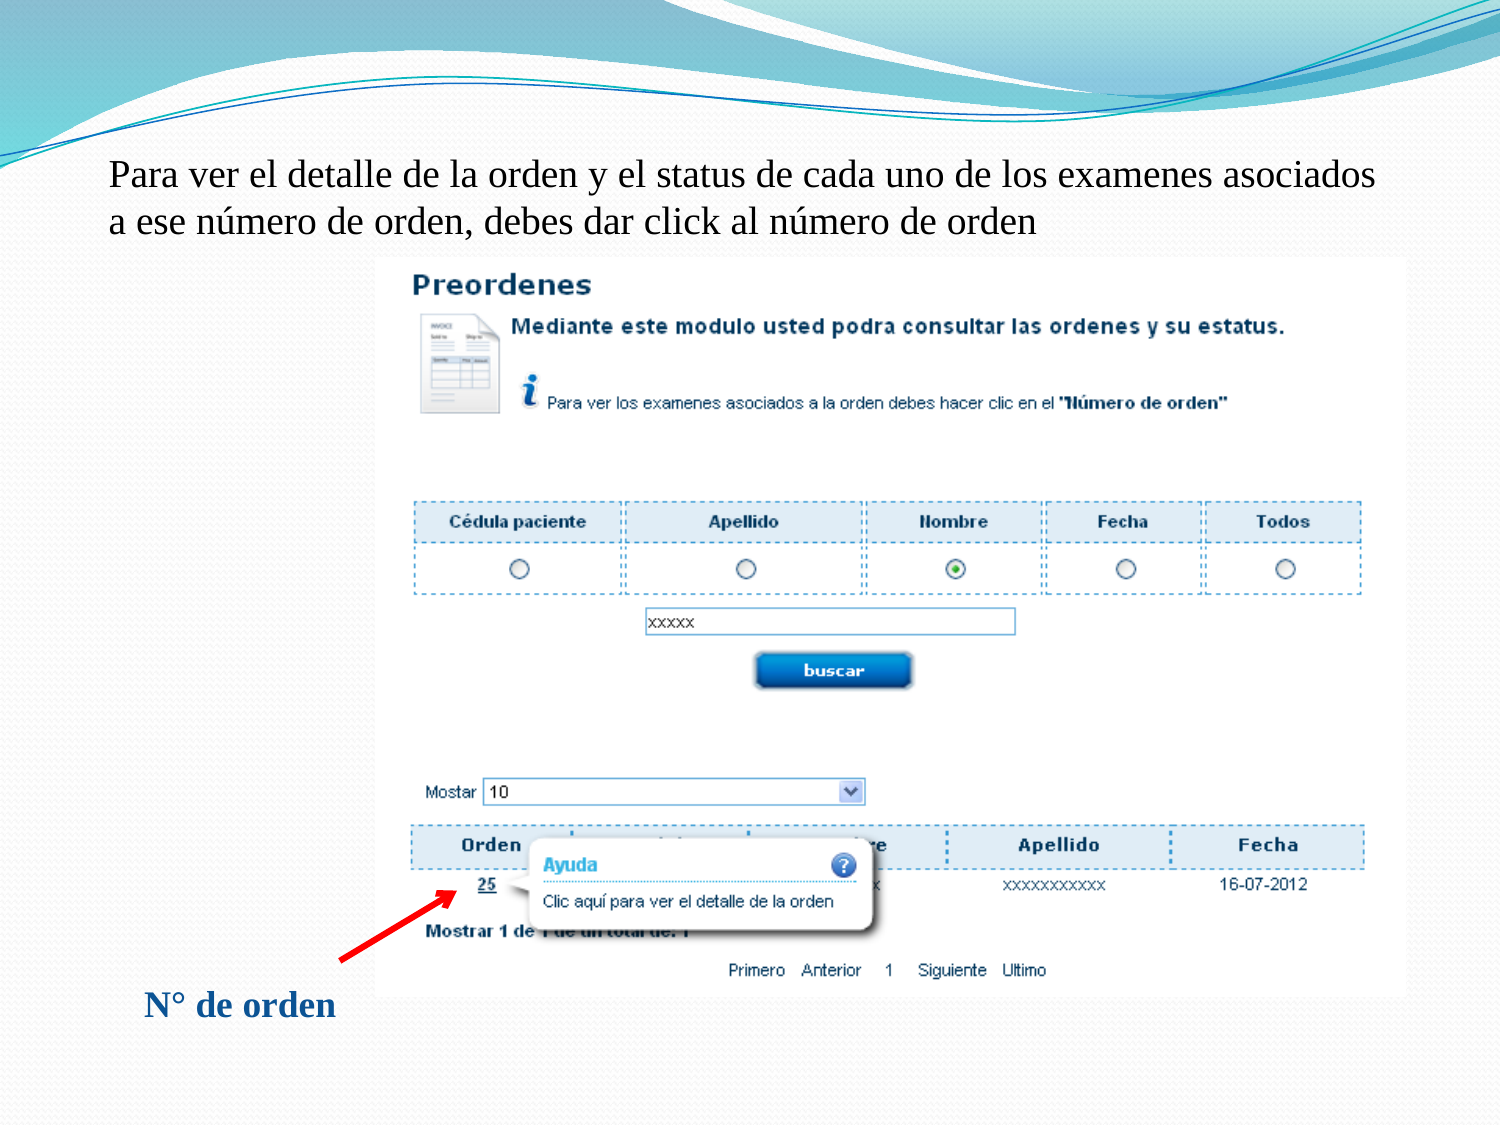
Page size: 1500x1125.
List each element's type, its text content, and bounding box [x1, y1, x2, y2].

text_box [339, 890, 458, 962]
text_box N° de orden [70, 972, 411, 1033]
text_box Para ver el detalle de la orden y el status de cada uno de los examenes asociados a ese número de orden, debes dar click al número de orden [93, 140, 1407, 251]
picture [374, 257, 1407, 997]
